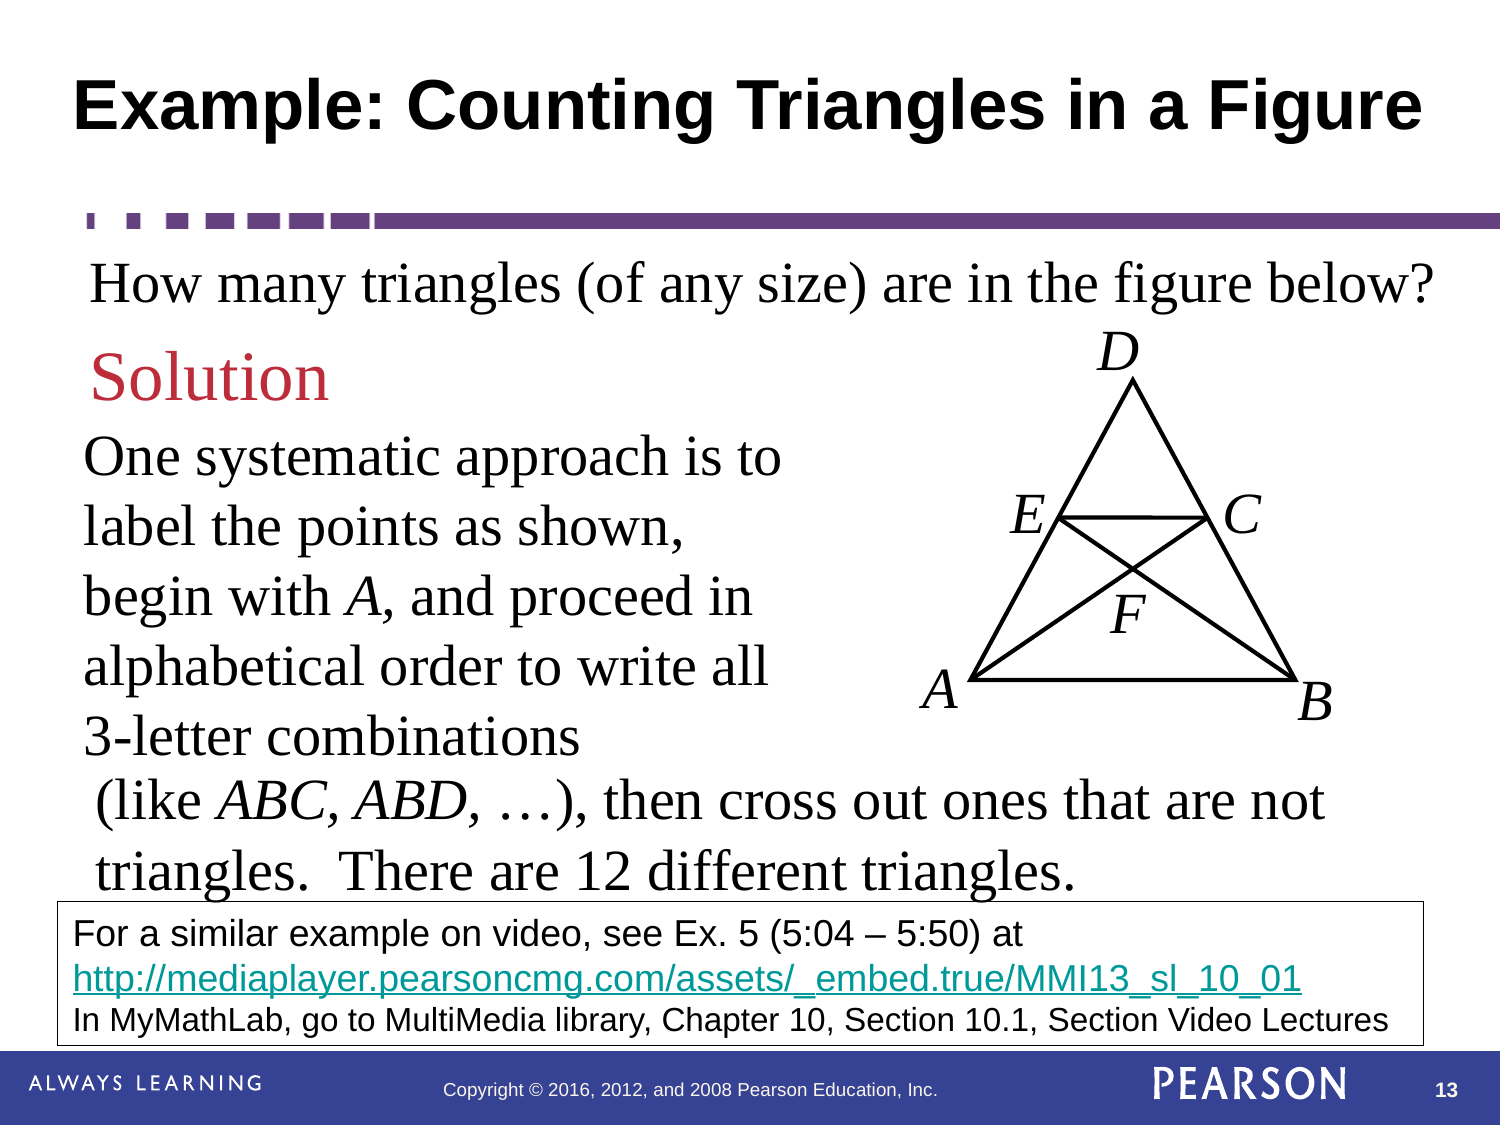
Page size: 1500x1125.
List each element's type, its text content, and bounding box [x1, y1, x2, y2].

title Example: Counting Triangles in a Figure [57, 64, 1483, 152]
text_box One systematic approach is to label the points as shown, begin with A, and proceed in alphabetical order to write all 3-letter combinations [69, 410, 833, 775]
text_box How many triangles (of any size) are in the figure below? [74, 236, 1470, 322]
text_box (like ABC, ABD, …), then cross out ones that are not triangles. There are 12 different triangles. [80, 754, 1394, 901]
text_box Solution [74, 322, 500, 410]
text_box For a similar example on video, see Ex. 5 (5:04 – 5:50) at http://mediaplayer.pearsoncmg.com/assets/_embed.true/MMI13_sl_10_01 In MyMathLab, go to MultiMedia library, Chapter 10, Section 10.1, Section Video Lectures [57, 901, 1424, 1046]
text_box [907, 304, 1396, 741]
picture [60, 213, 1500, 229]
